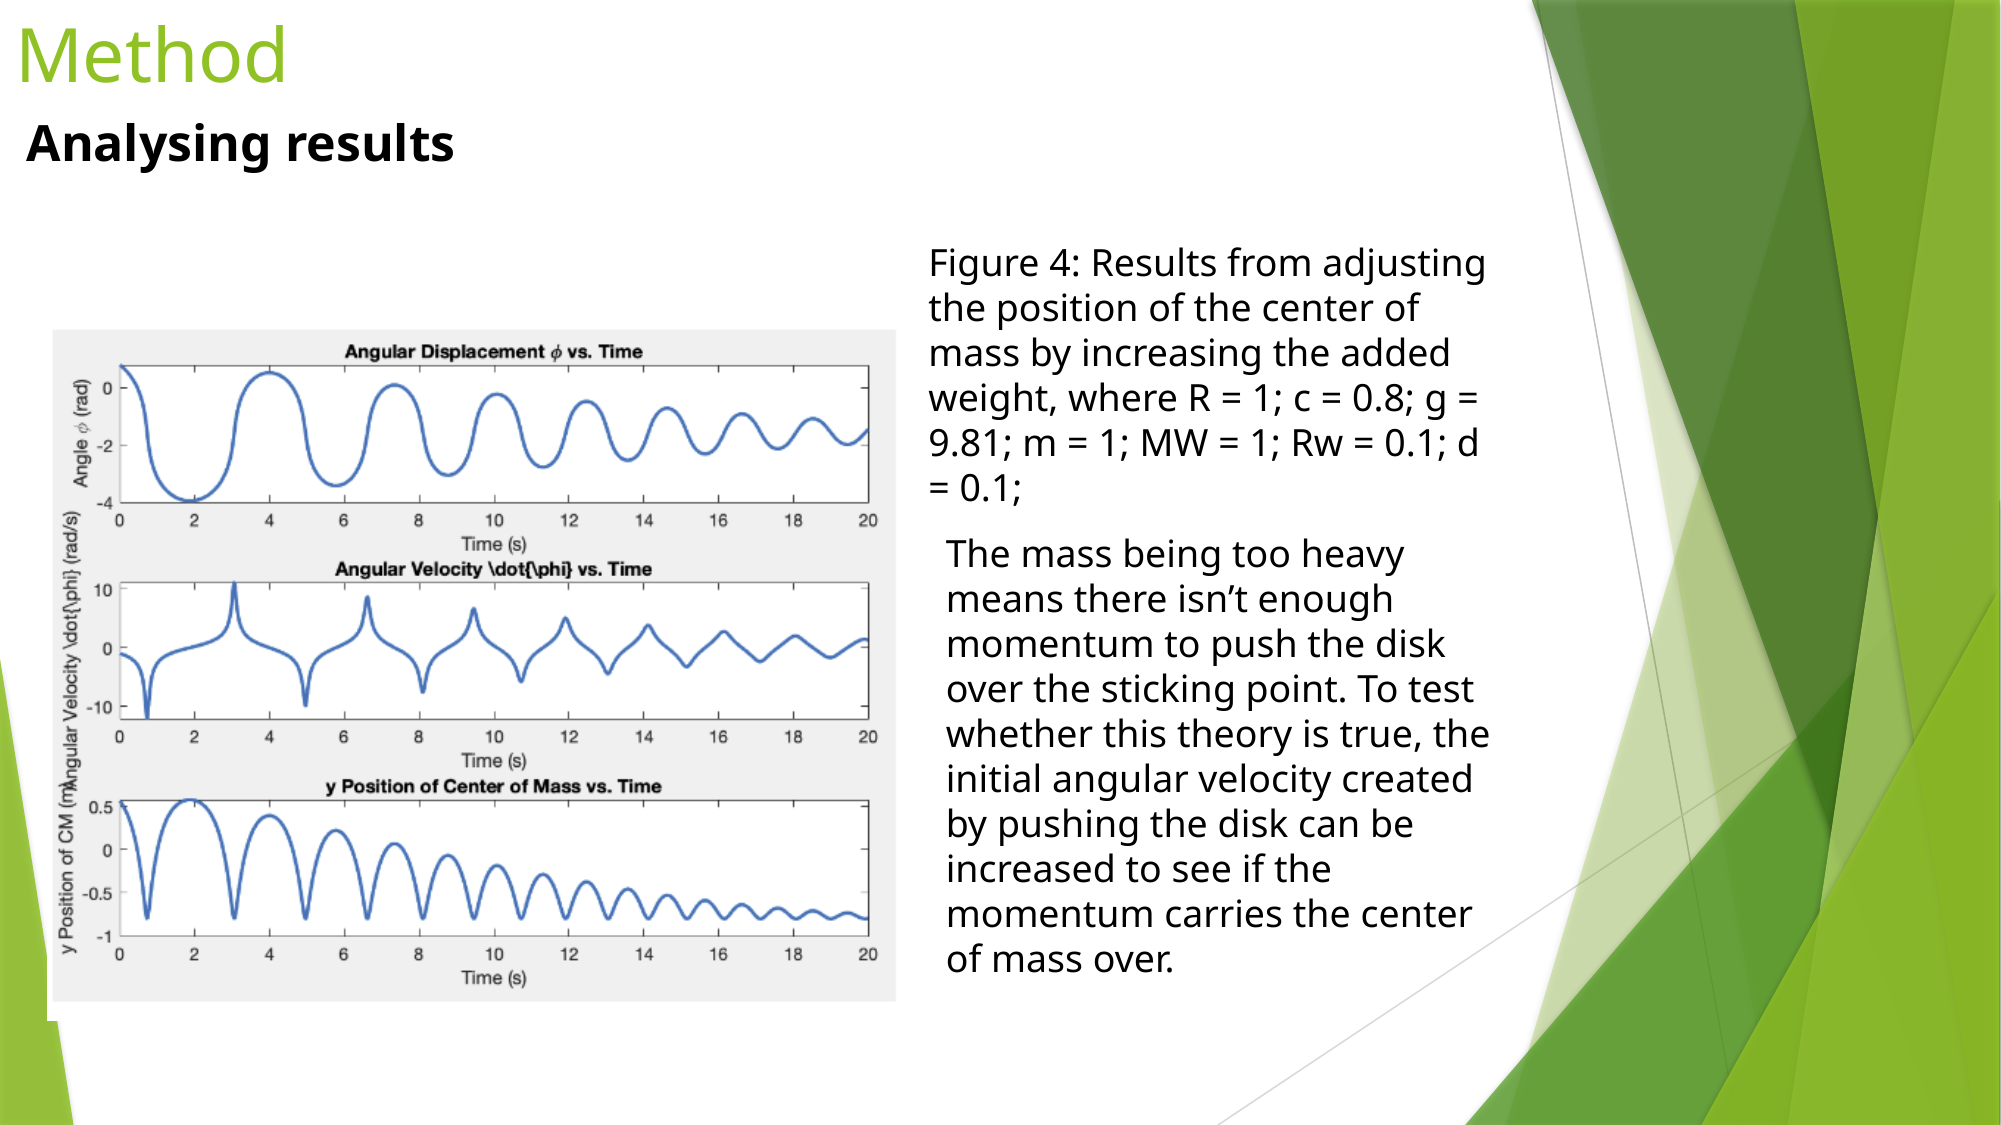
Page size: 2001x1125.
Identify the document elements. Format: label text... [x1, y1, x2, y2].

text_box Figure 4: Results from adjusting the position of the center of mass by increasing the added weight, where R = 1; c = 0.8; g = 9.81; m = 1; MW = 1; Rw = 0.1; d = 0.1; [913, 232, 1526, 517]
picture [46, 327, 903, 1022]
text_box Analysing results [11, 104, 684, 179]
text_box The mass being too heavy means there isn’t enough momentum to push the disk over the sticking point. To test whether this theory is true, the initial angular velocity created by pushing the disk can be increased to see if the momentum carries the center of mass over. [931, 522, 1508, 987]
title Method [0, 0, 1411, 110]
